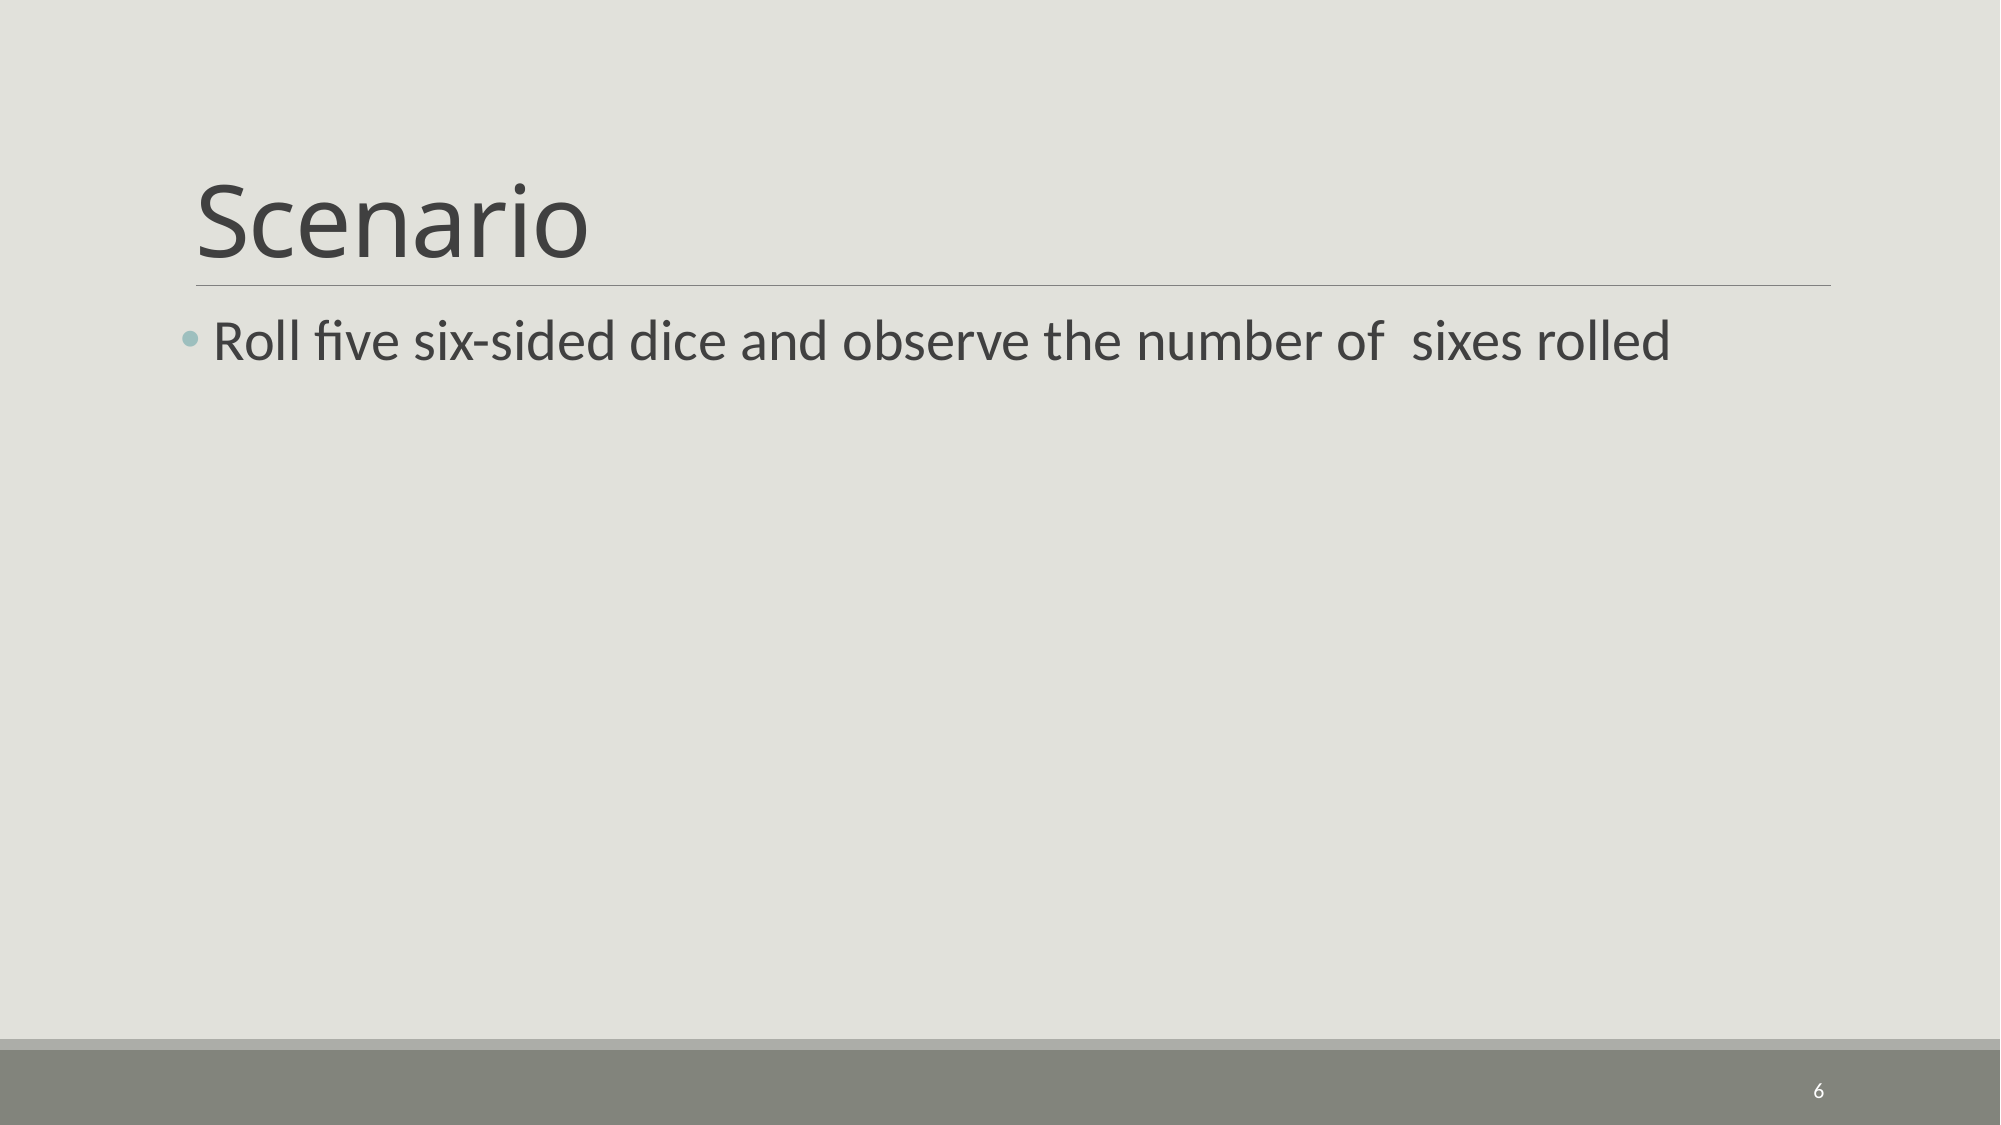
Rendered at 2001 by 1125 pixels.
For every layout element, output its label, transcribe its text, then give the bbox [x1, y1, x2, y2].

title Scenario [180, 47, 1830, 285]
slide_number 6 [1624, 1059, 1840, 1120]
list Roll five six-sided dice and observe the number of sixes rolled [180, 302, 1830, 963]
